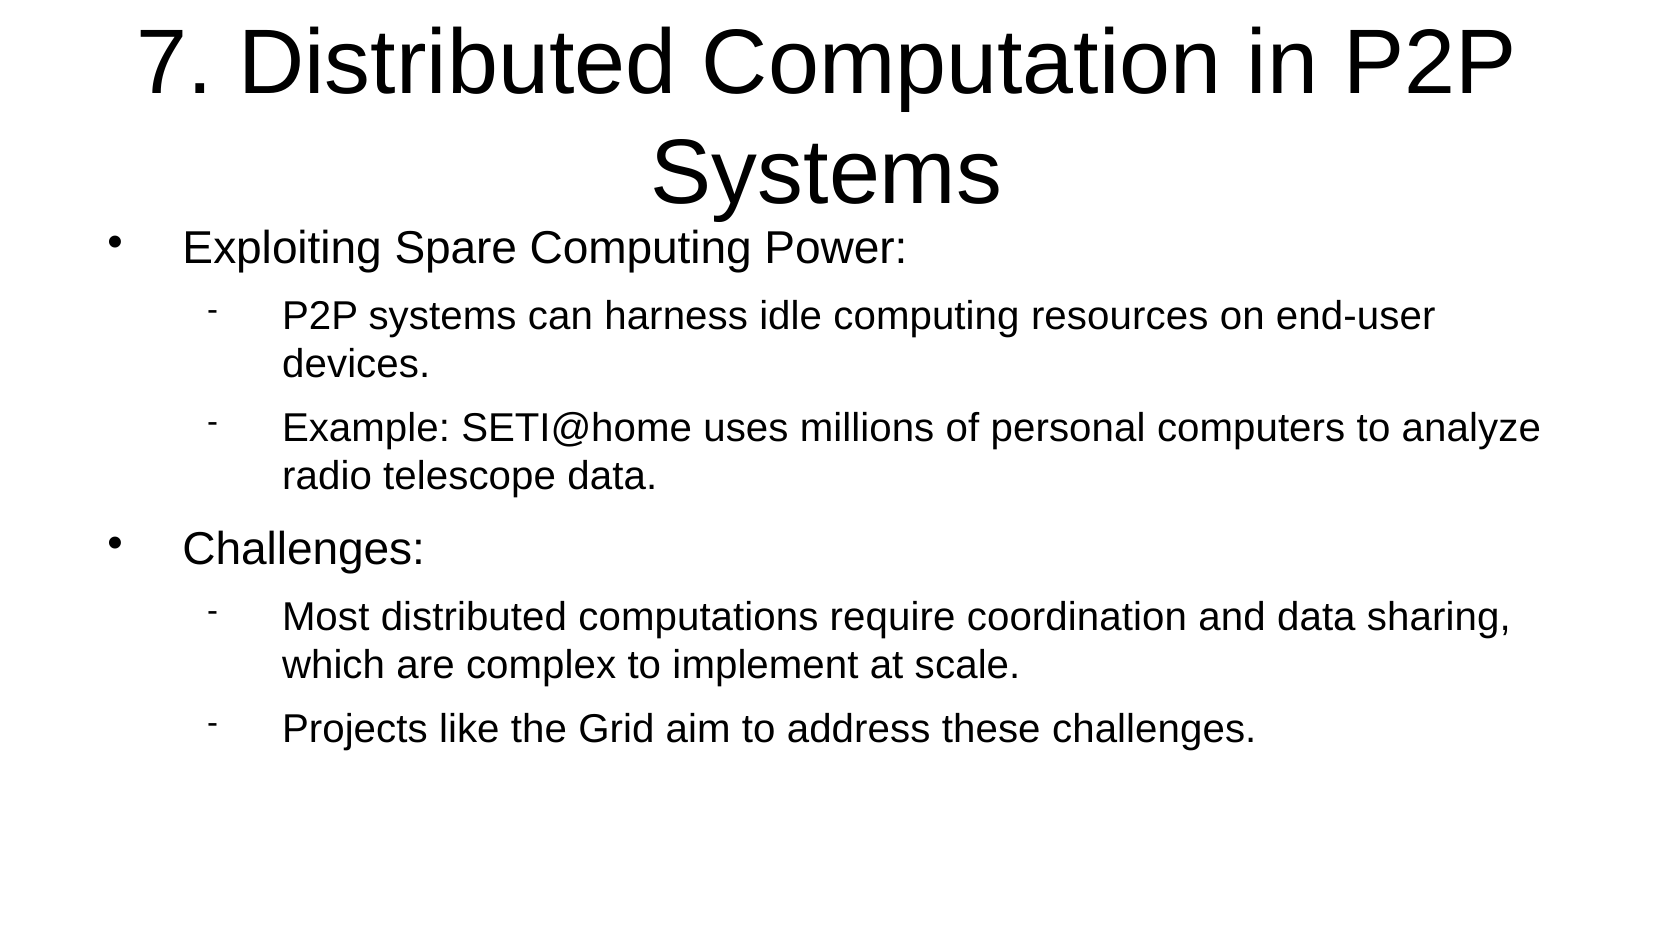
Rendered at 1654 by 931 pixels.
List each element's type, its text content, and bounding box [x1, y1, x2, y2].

text_box 7. Distributed Computation in P2P Systems [82, 1, 1571, 217]
text_box Exploiting Spare Computing Power: P2P systems can harness idle computing resources on end-user devices. Example: SETI@home uses millions of personal computers to analyze radio telescope data. Challenges: Most distributed computations require coordination and data sharing, which are complex to implement at scale. Projects like the Grid aim to address these challenges. [82, 217, 1571, 757]
